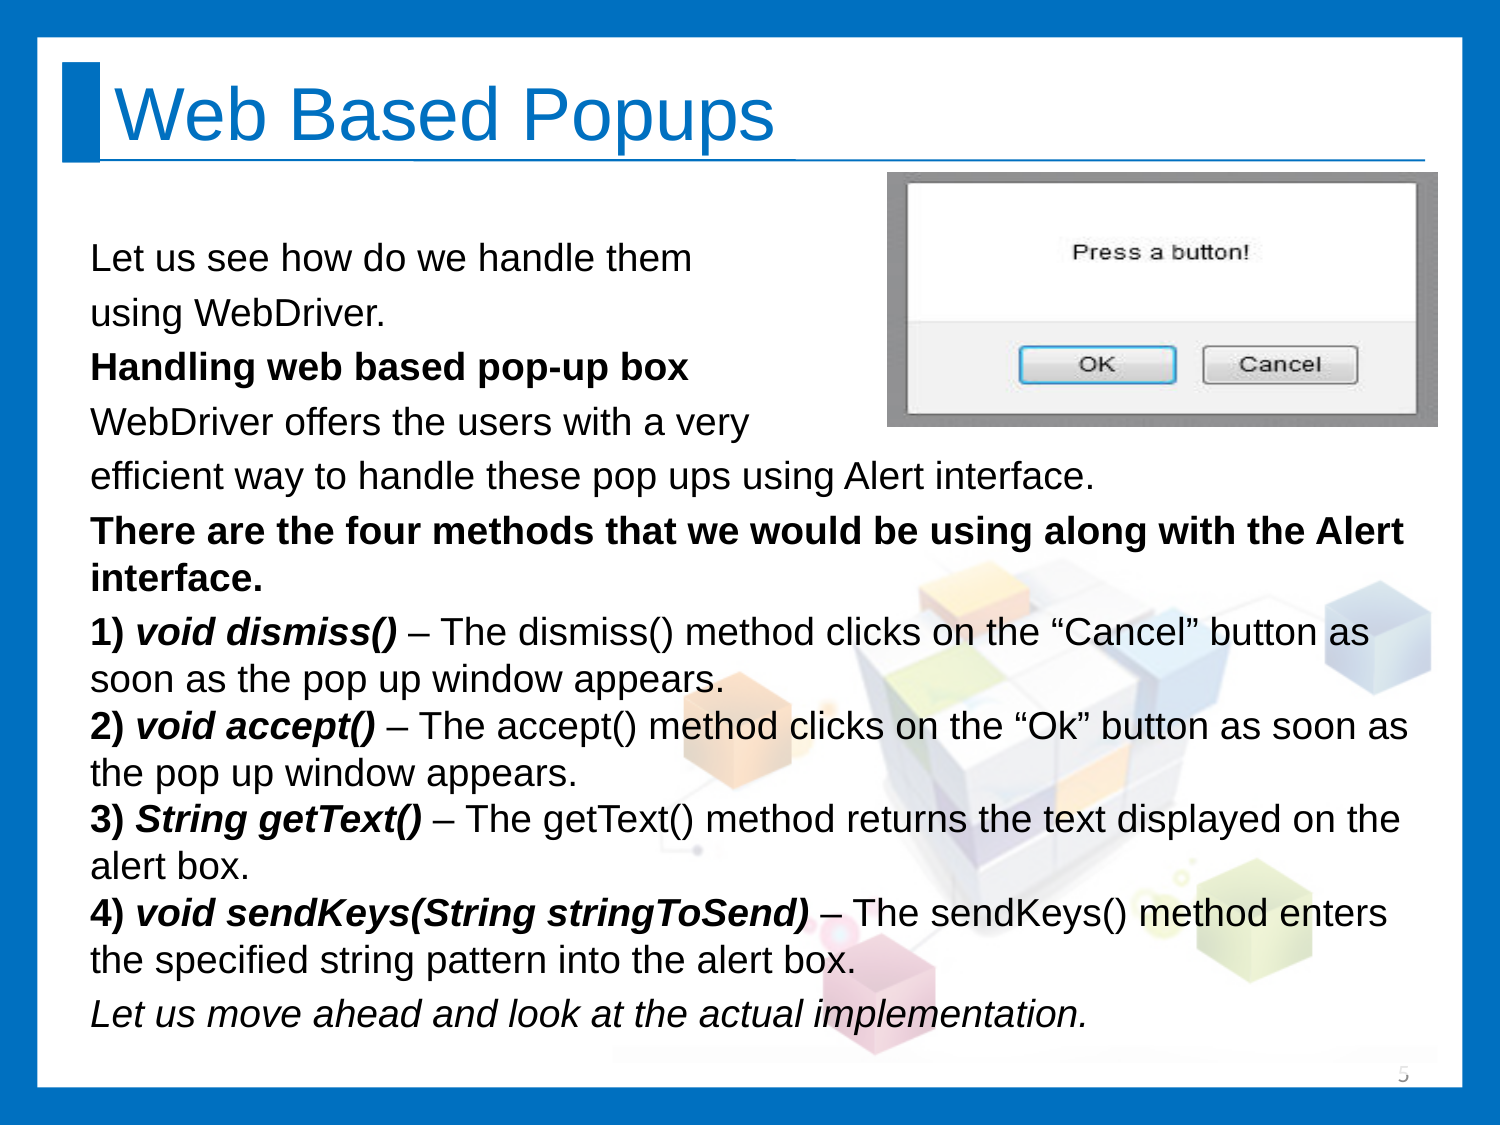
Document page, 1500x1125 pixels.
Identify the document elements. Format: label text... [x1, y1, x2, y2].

title Web Based Popups [99, 44, 1438, 176]
picture [887, 172, 1438, 427]
list Let us see how do we handle them using WebDriver. Handling web based pop-up box WebDriver offers the users with a very efficient way to handle these pop ups using Alert interface. There are the four methods that we would be using along with the Alert interface. 1) void dismiss() – The dismiss() method clicks on the “Cancel” button as soon as the pop up window appears. 2) void accept() – The accept() method clicks on the “Ok” button as soon as the pop up window appears. 3) String getText() – The getText() method returns the text displayed on the alert box. 4) void sendKeys(String stringToSend) – The sendKeys() method enters the specified string pattern into the alert box. Let us move ahead and look at the actual implementation. [74, 224, 1426, 1051]
slide_number 5 [1074, 1042, 1425, 1103]
